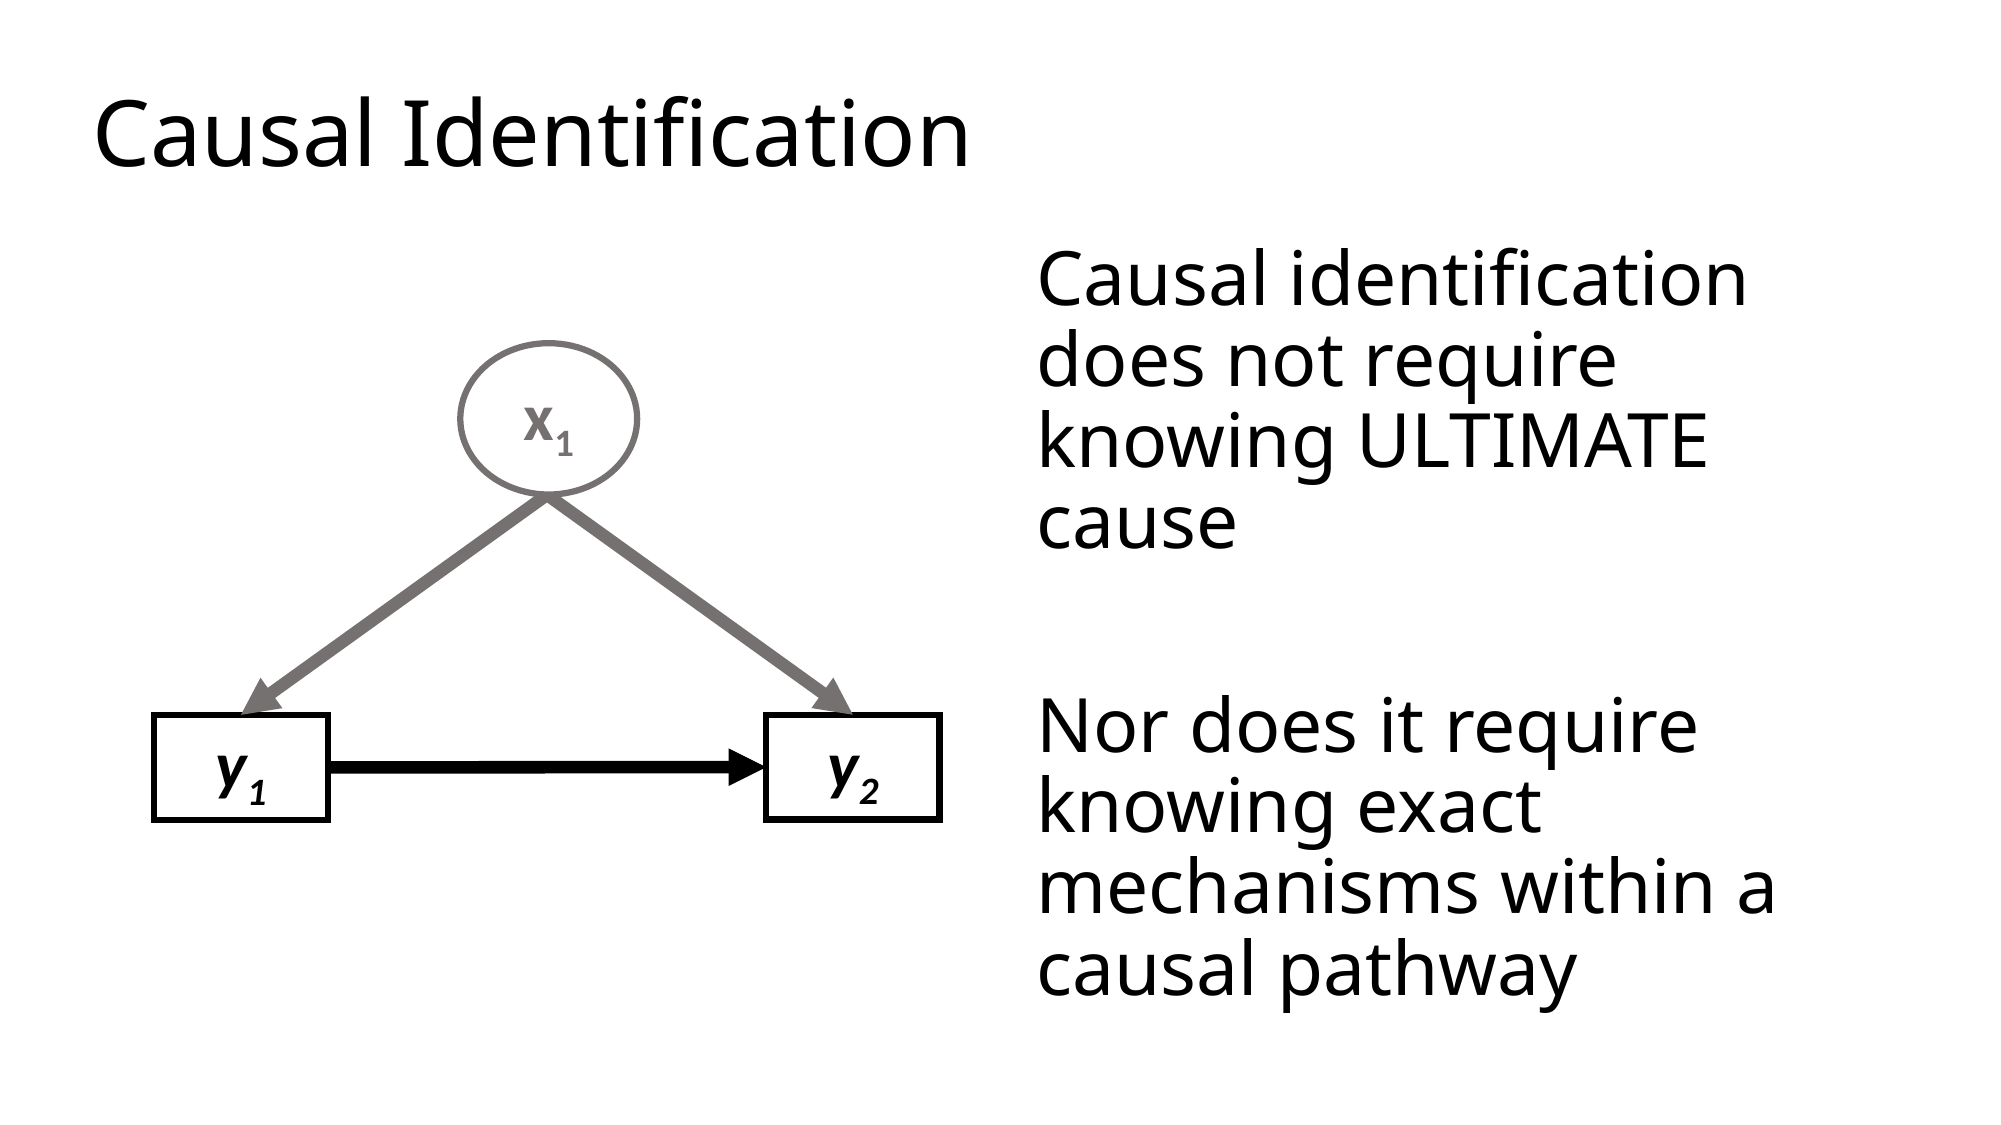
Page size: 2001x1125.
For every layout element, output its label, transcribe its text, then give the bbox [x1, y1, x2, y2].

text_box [240, 494, 546, 719]
text_box y1 [154, 714, 328, 820]
list Causal identification does not require knowing ULTIMATE cause Nor does it require knowing exact mechanisms within a causal pathway [1021, 233, 1910, 1034]
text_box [546, 494, 853, 719]
text_box y2 [766, 714, 940, 820]
text_box x1 [459, 342, 639, 494]
title Causal Identification [77, 28, 1803, 246]
